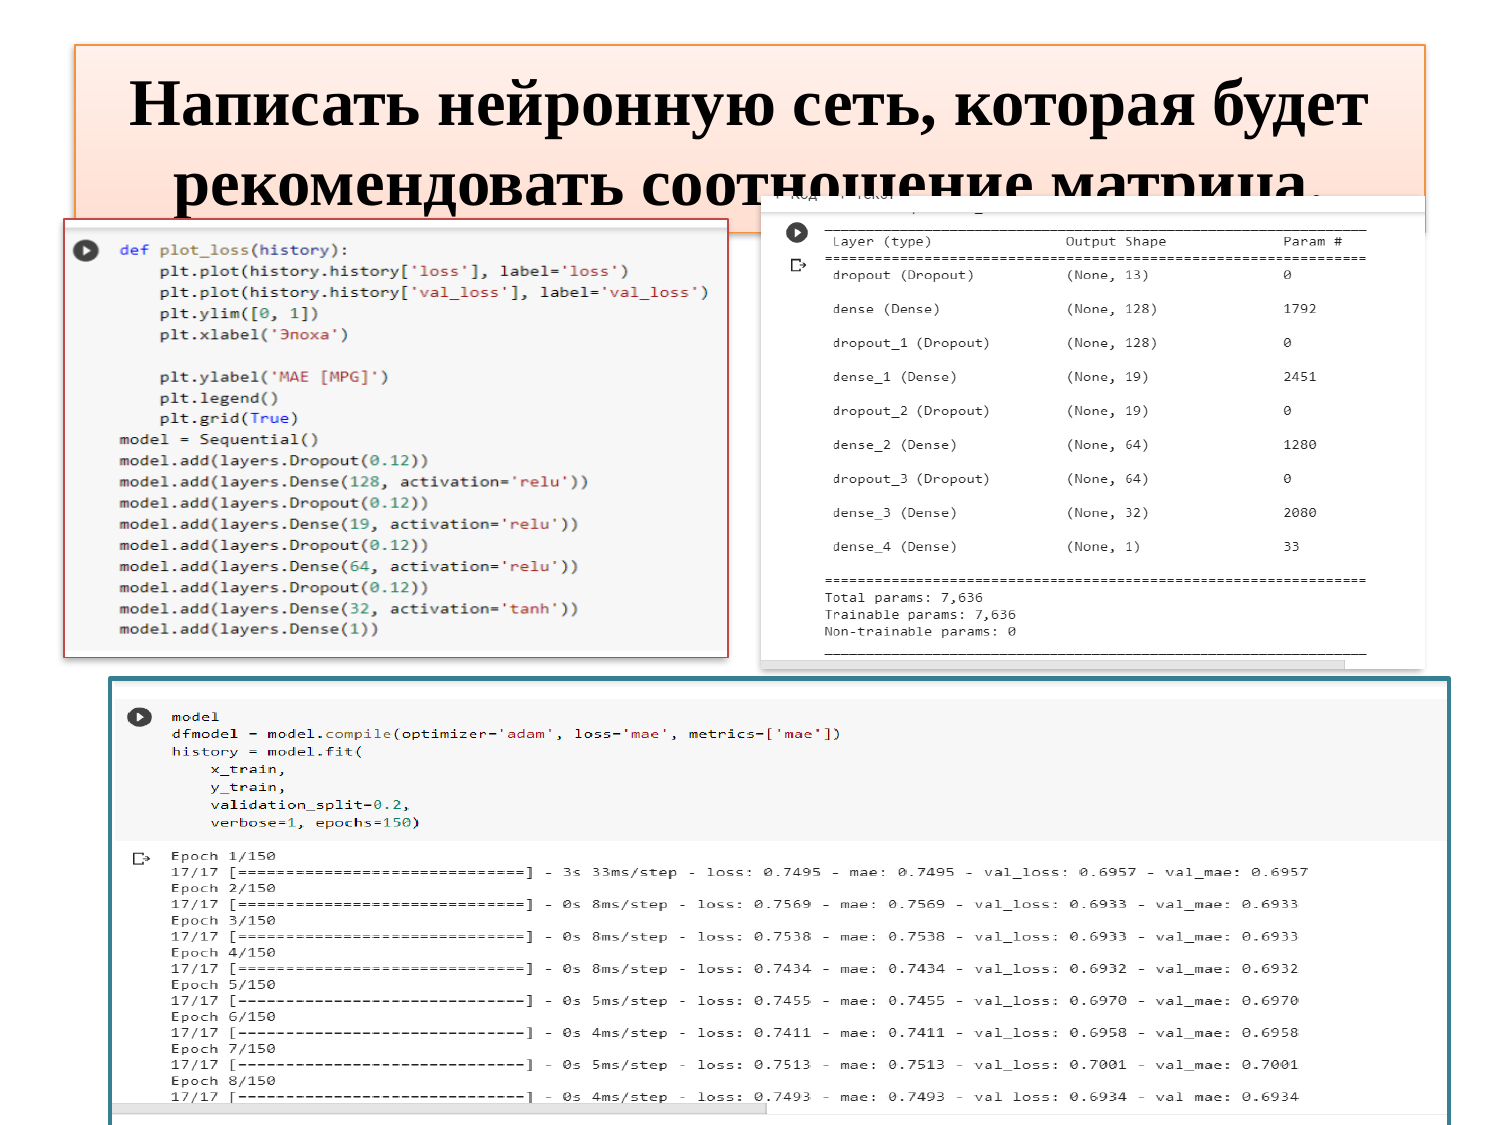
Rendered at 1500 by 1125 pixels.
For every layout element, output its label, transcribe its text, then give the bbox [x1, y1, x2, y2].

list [64, 219, 728, 658]
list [761, 196, 1425, 670]
picture [111, 680, 1448, 1125]
title Написать нейронную сеть, которая будет рекомендовать соотношение матрица. [74, 44, 1426, 233]
